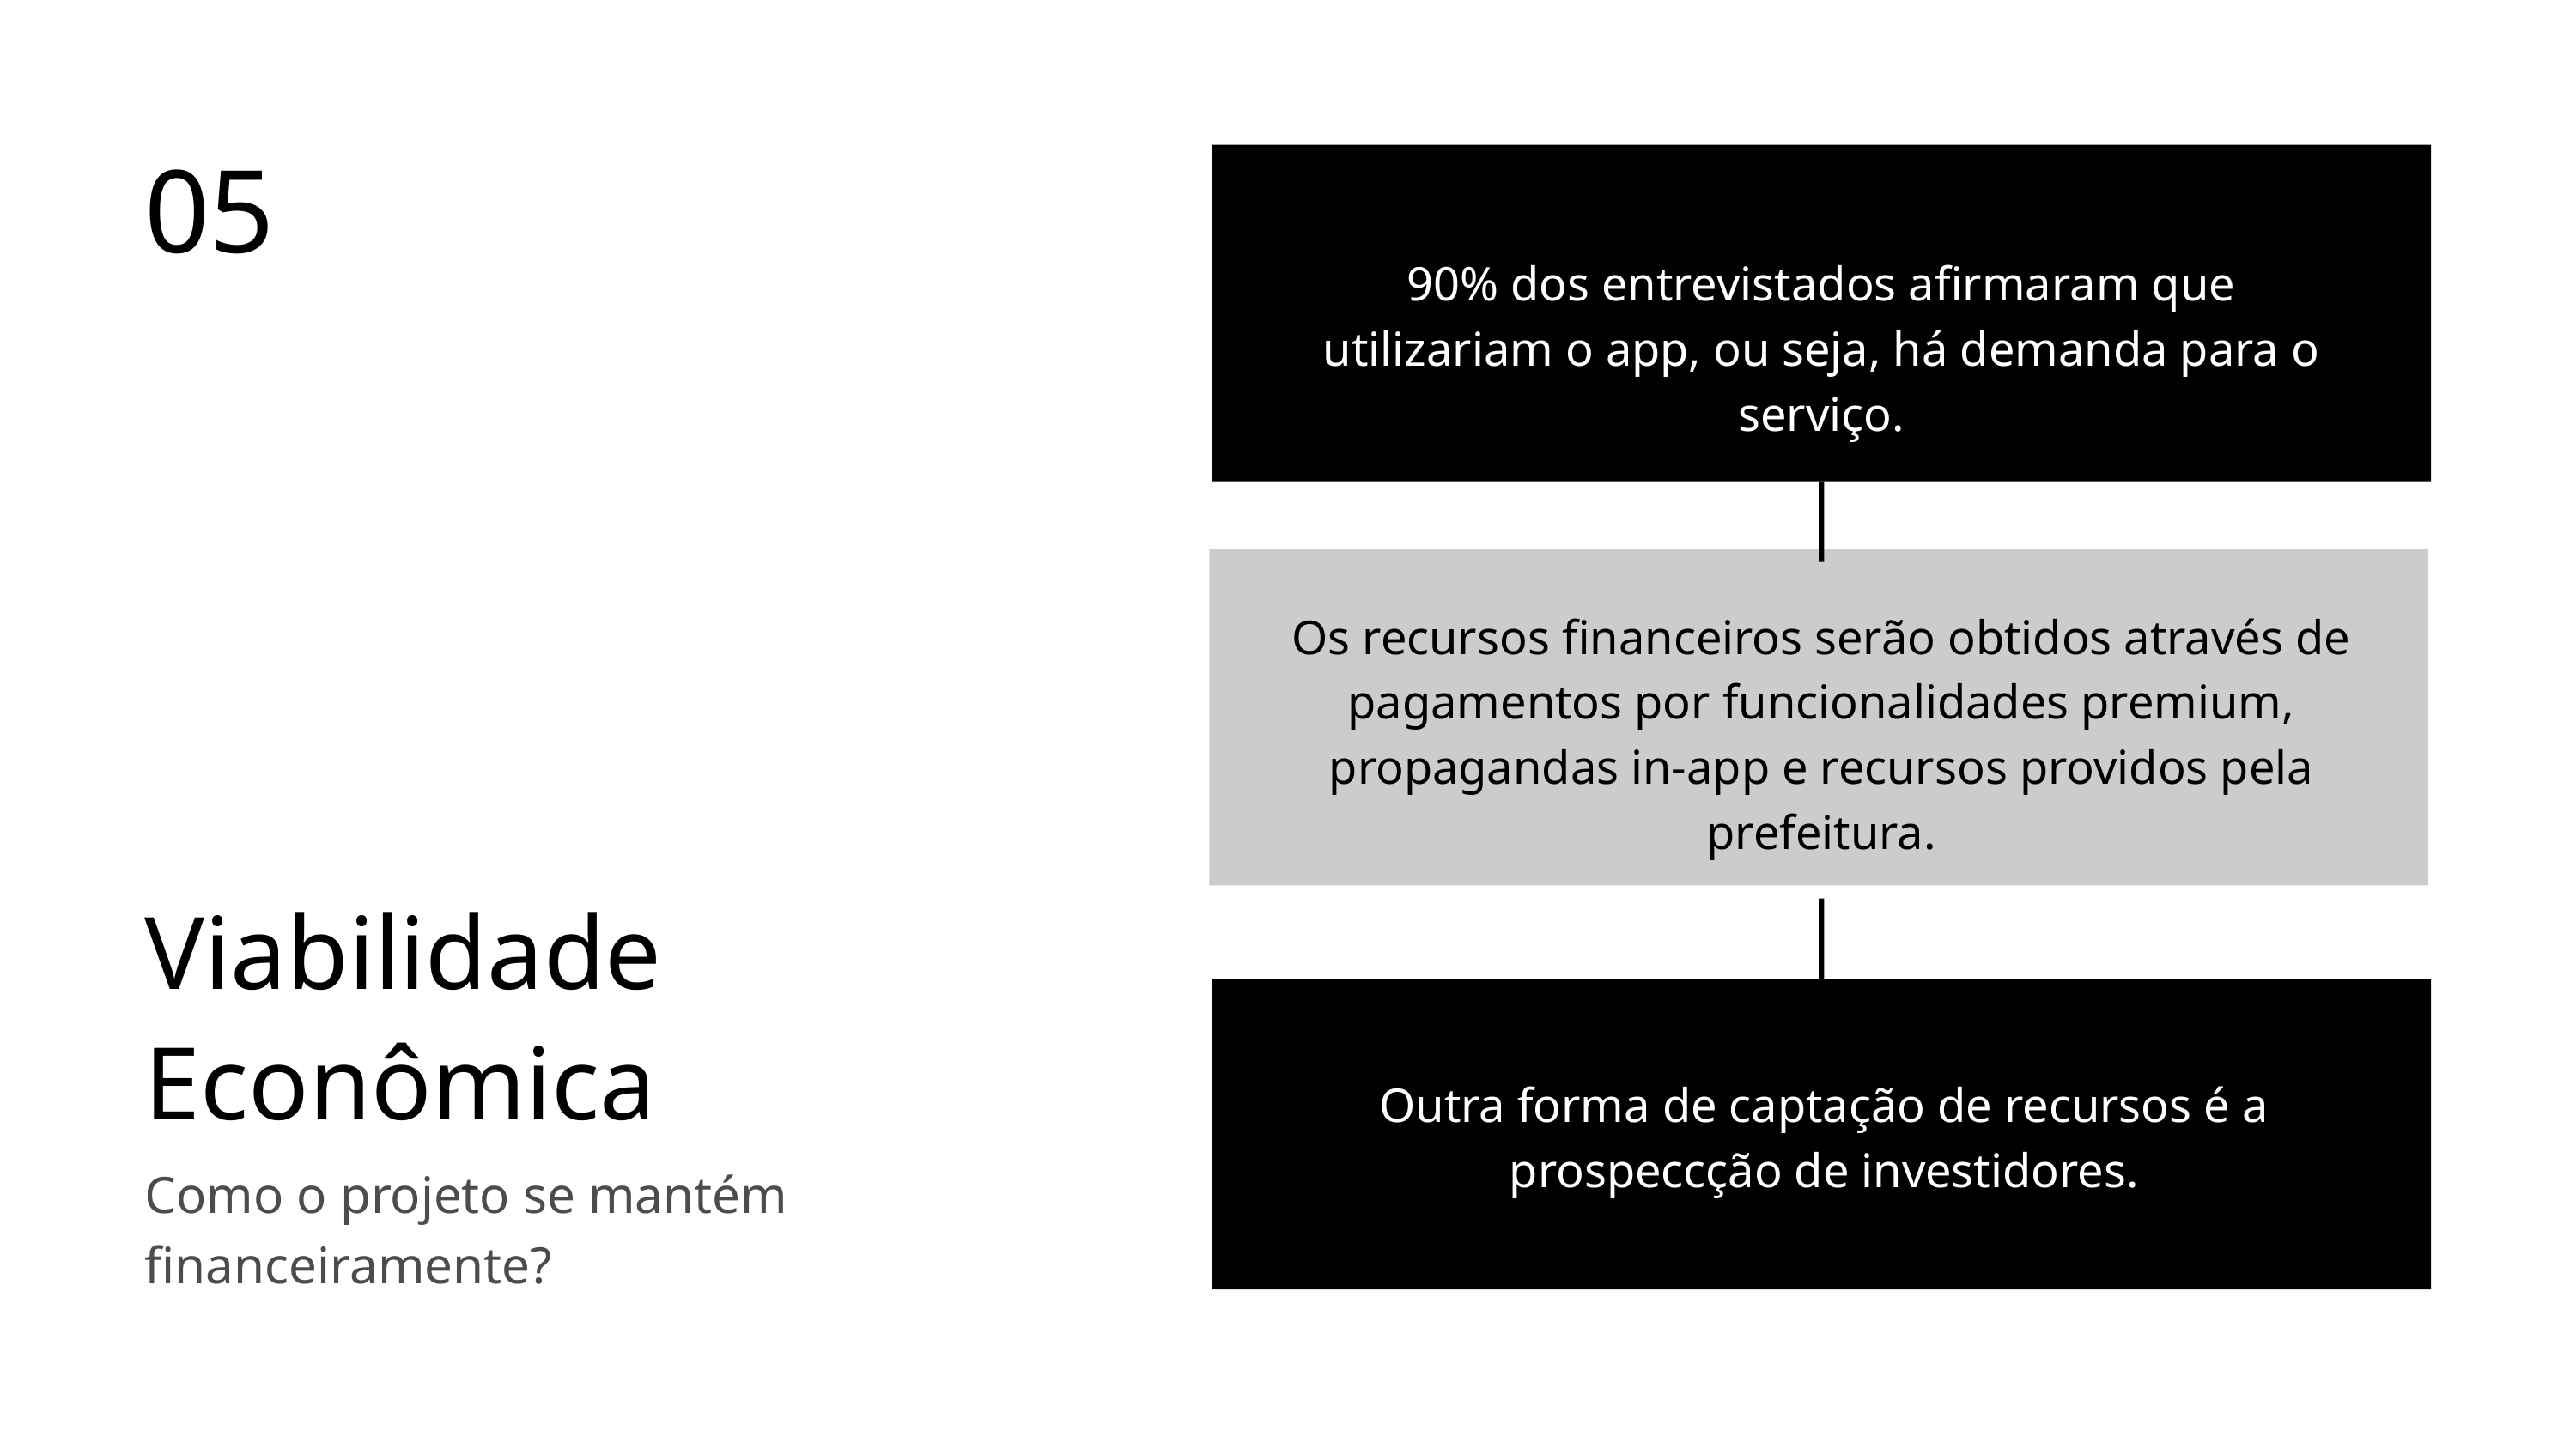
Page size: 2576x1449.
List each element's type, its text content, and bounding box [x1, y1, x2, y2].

text_box Outra forma de captação de recursos é a prospeccção de investidores. [1289, 1066, 2360, 1197]
text_box 05 [144, 161, 298, 276]
text_box [1212, 979, 2432, 1290]
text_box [144, 885, 884, 1290]
text_box [1212, 144, 2432, 482]
text_box Os recursos financeiros serão obtidos através de pagamentos por funcionalidades premium, propagandas in-app e recursos providos pela prefeitura. [1286, 598, 2357, 859]
text_box [1819, 481, 1825, 549]
text_box [1209, 549, 2428, 886]
text_box 90% dos entrevistados afirmaram que utilizariam o app, ou seja, há demanda para o serviço. [1286, 245, 2357, 441]
text_box [1819, 898, 1825, 979]
